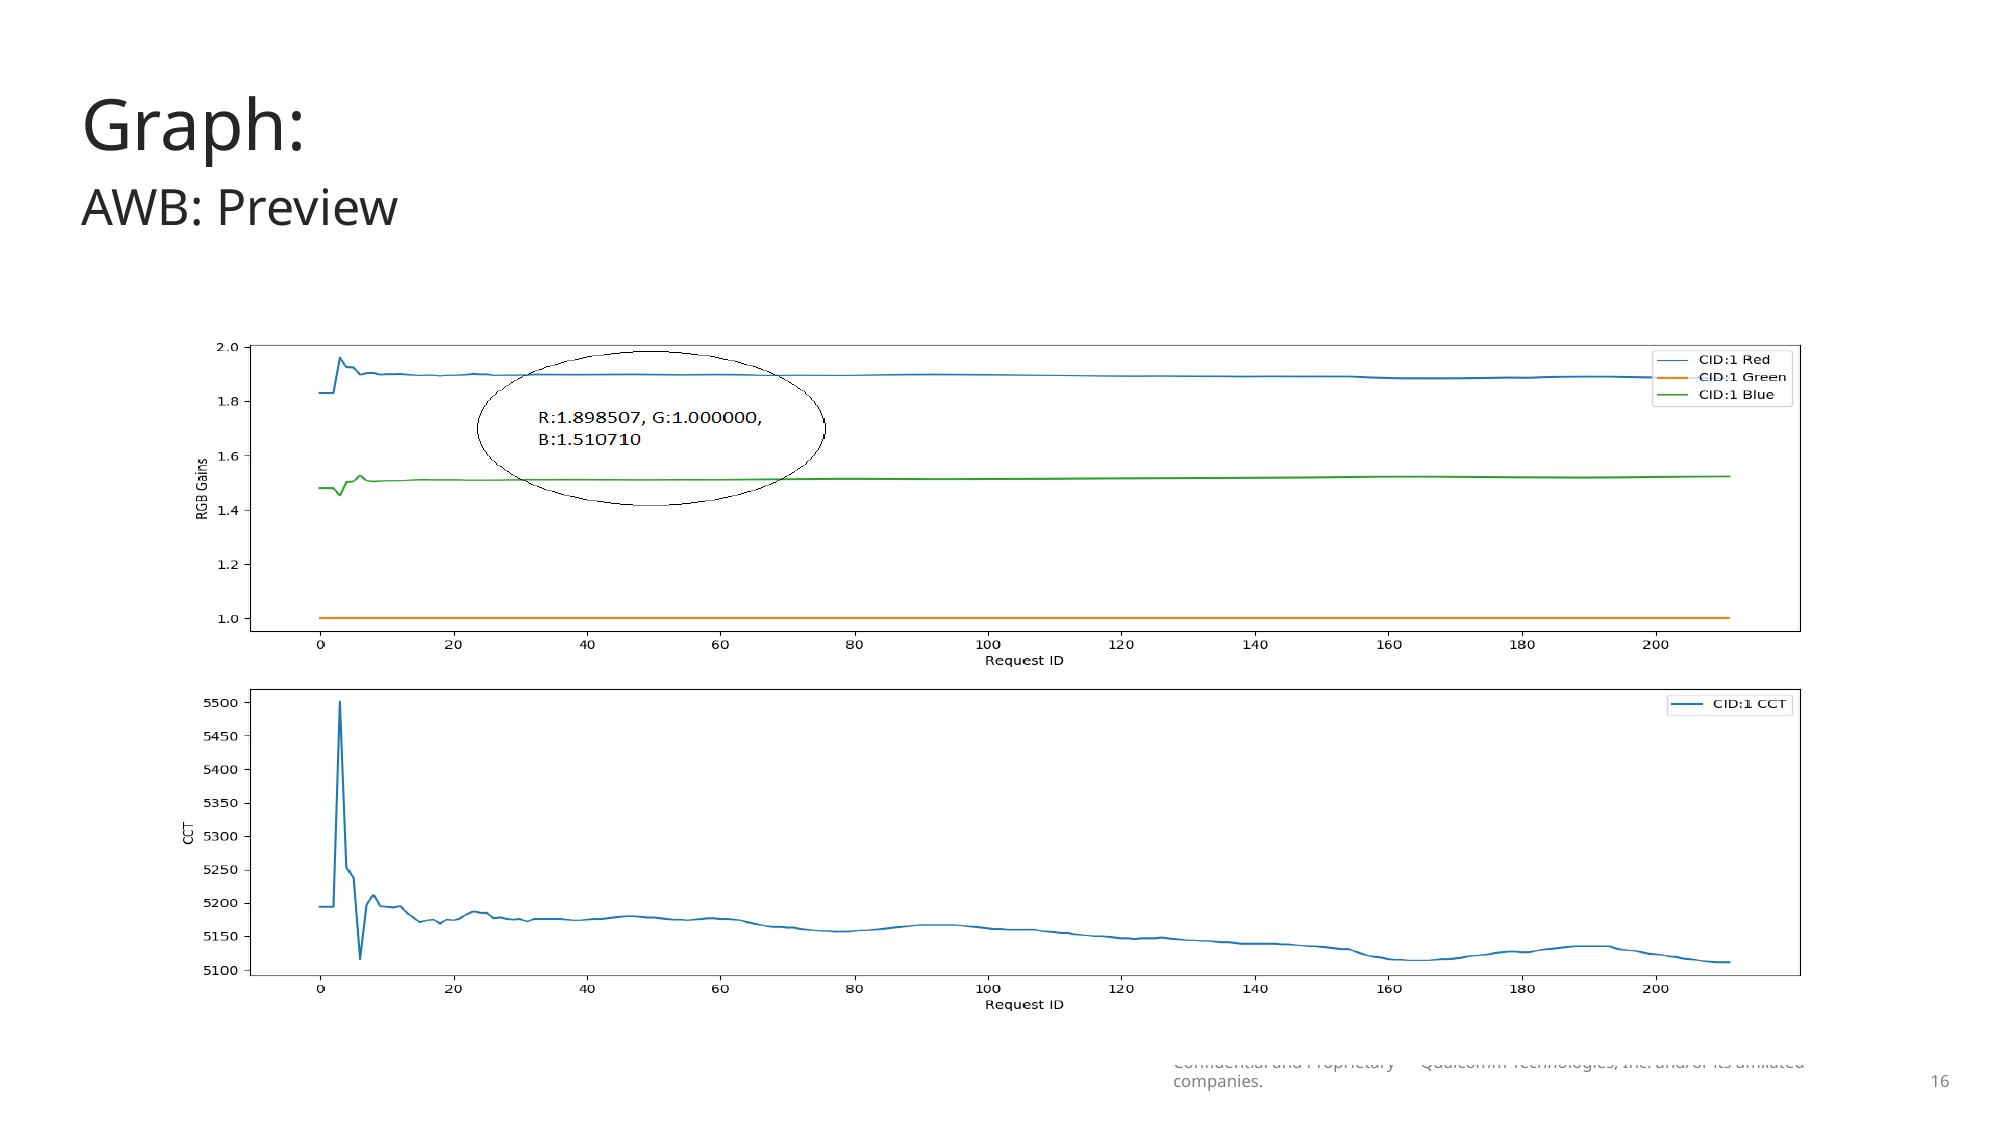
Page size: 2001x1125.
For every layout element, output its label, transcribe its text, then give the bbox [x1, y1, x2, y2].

title Graph: [81, 94, 1917, 165]
subtitle AWB: Preview [81, 185, 1917, 246]
picture [0, 246, 2000, 1065]
